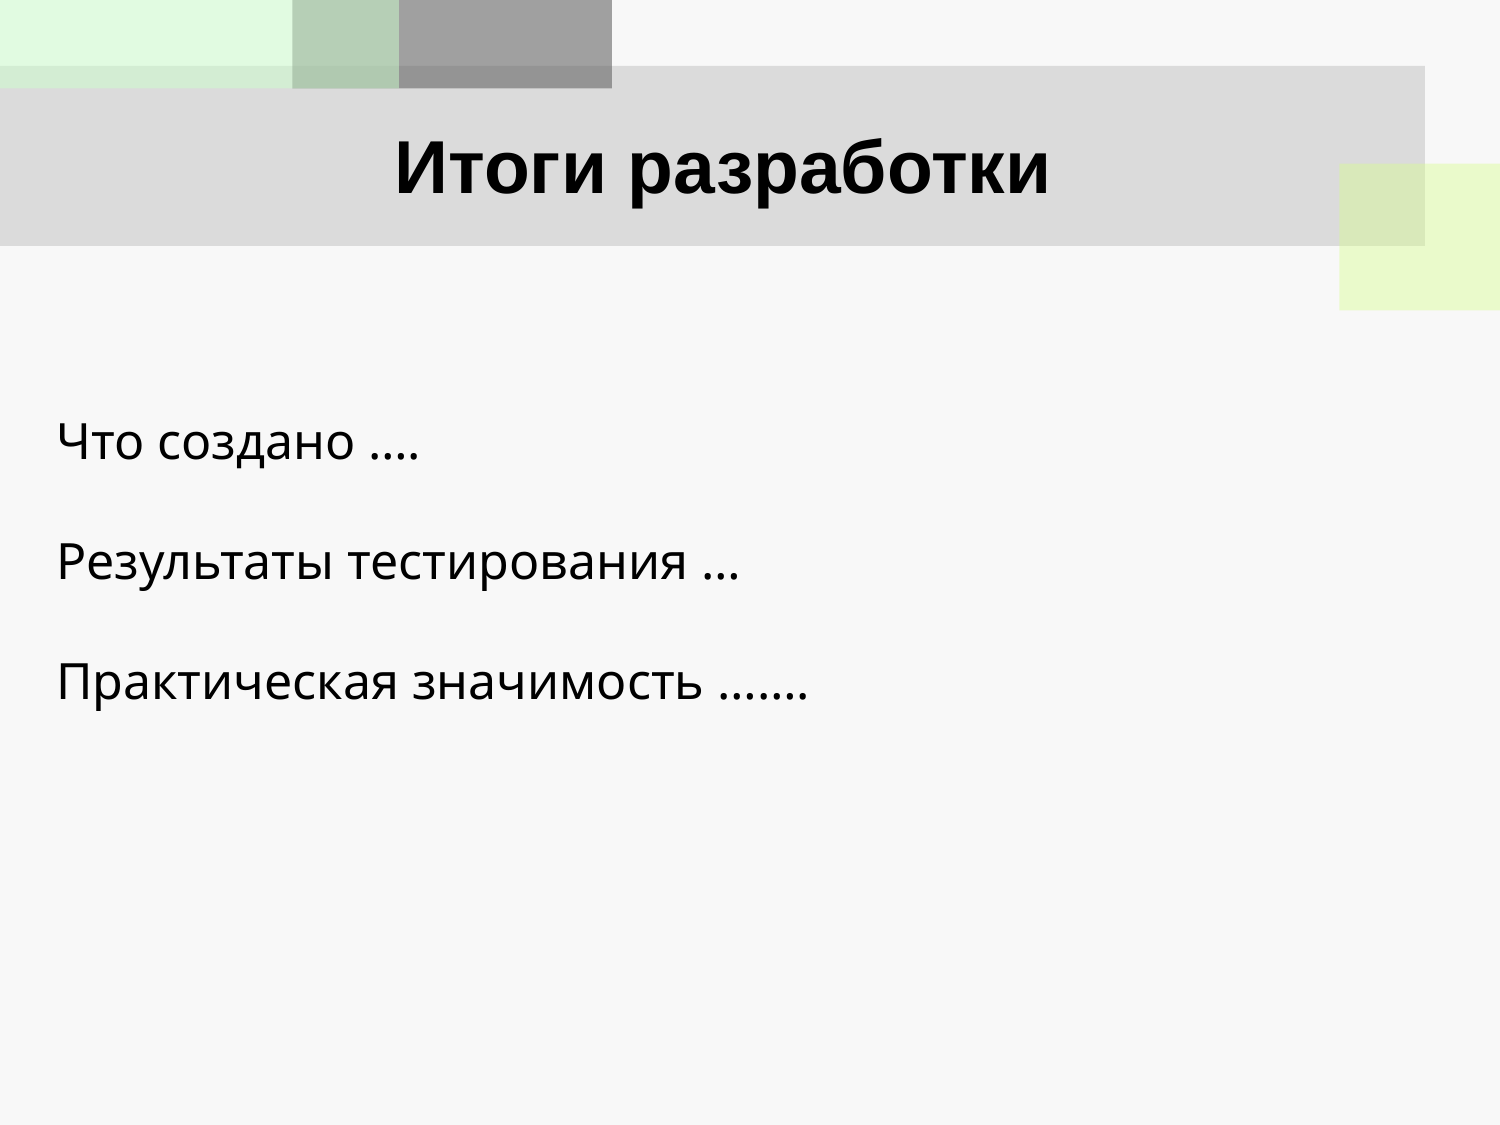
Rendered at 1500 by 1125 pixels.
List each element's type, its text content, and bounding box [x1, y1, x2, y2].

text_box Итоги разработки [58, 105, 1409, 223]
text_box Что создано …. Результаты тестирования … Практическая значимость ……. [41, 402, 1465, 718]
